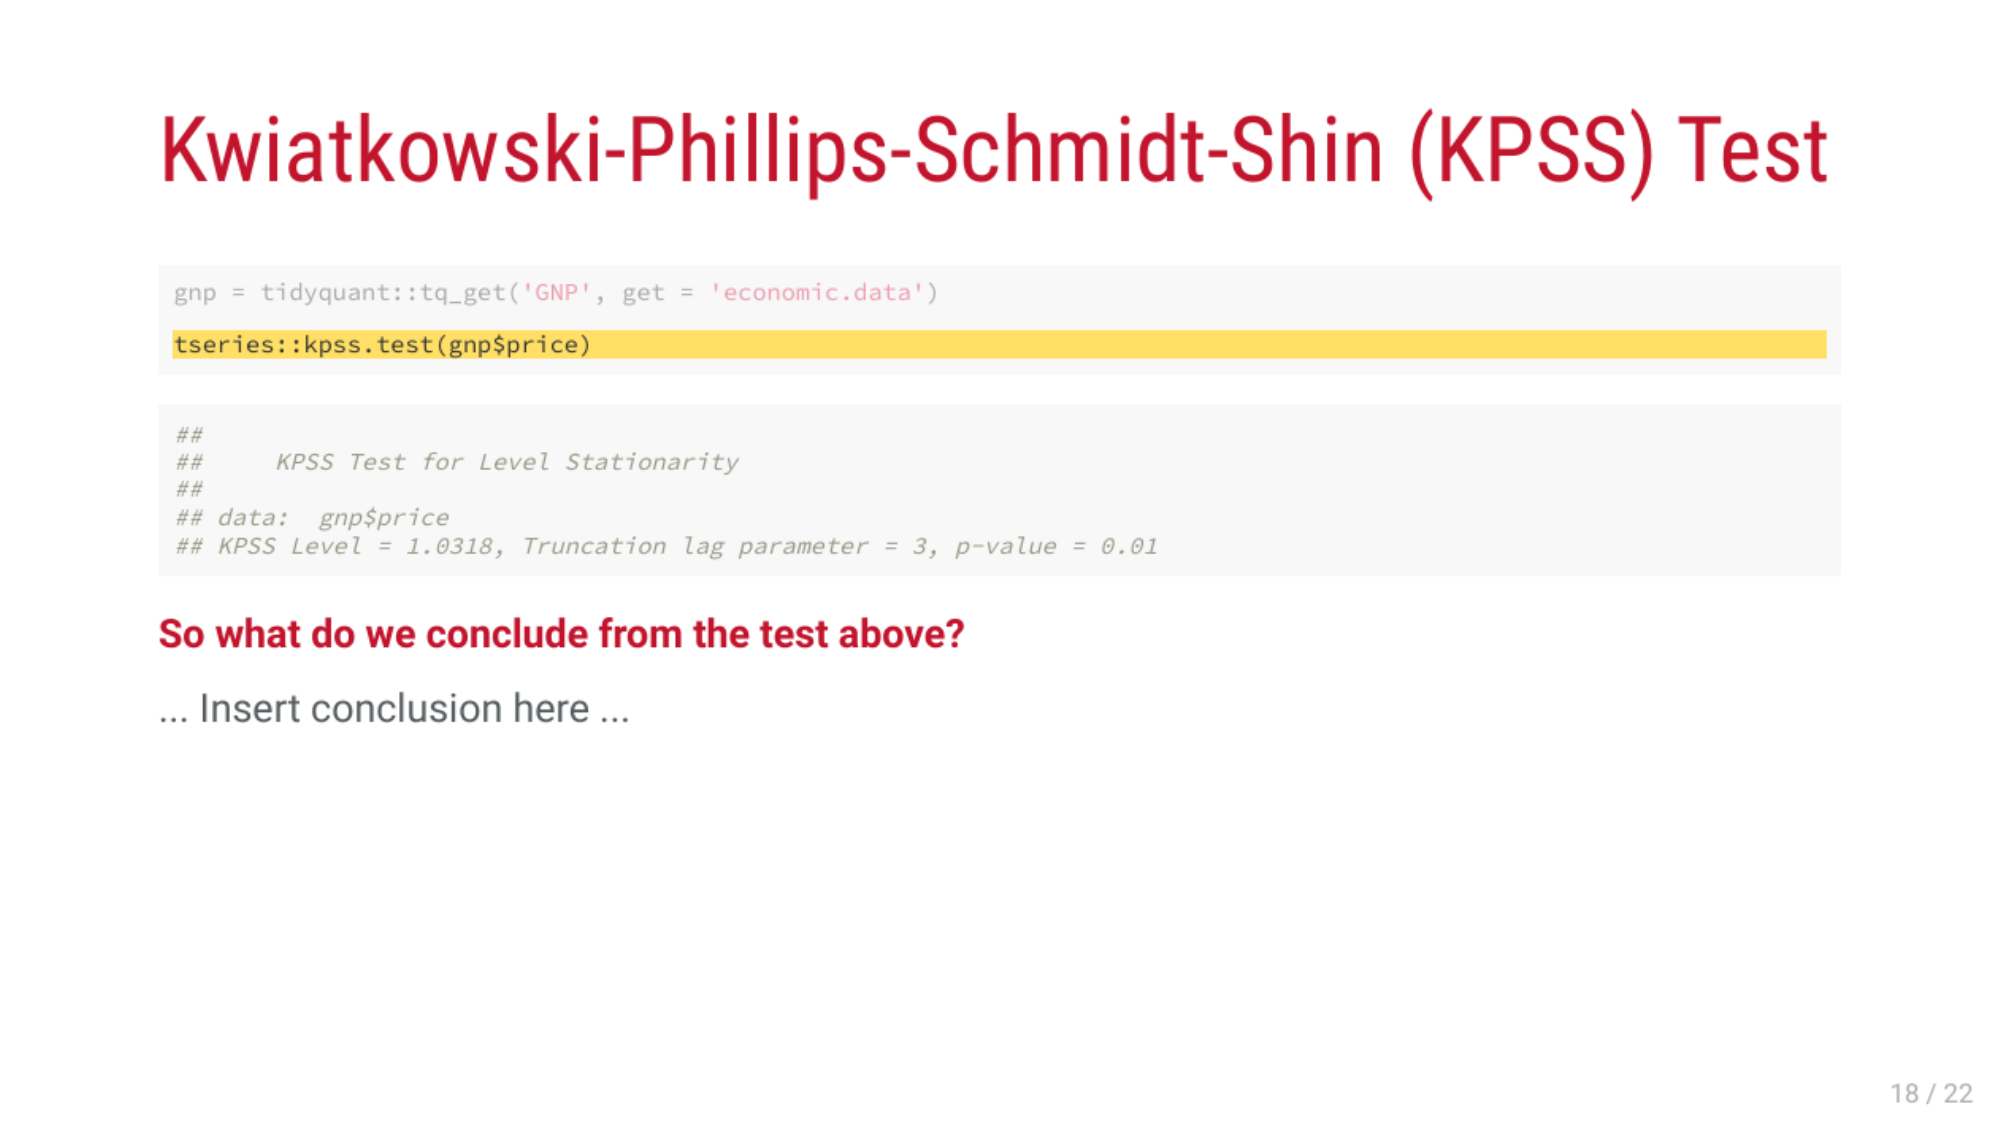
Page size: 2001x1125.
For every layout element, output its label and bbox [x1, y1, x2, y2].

list [0, 0, 2000, 1125]
